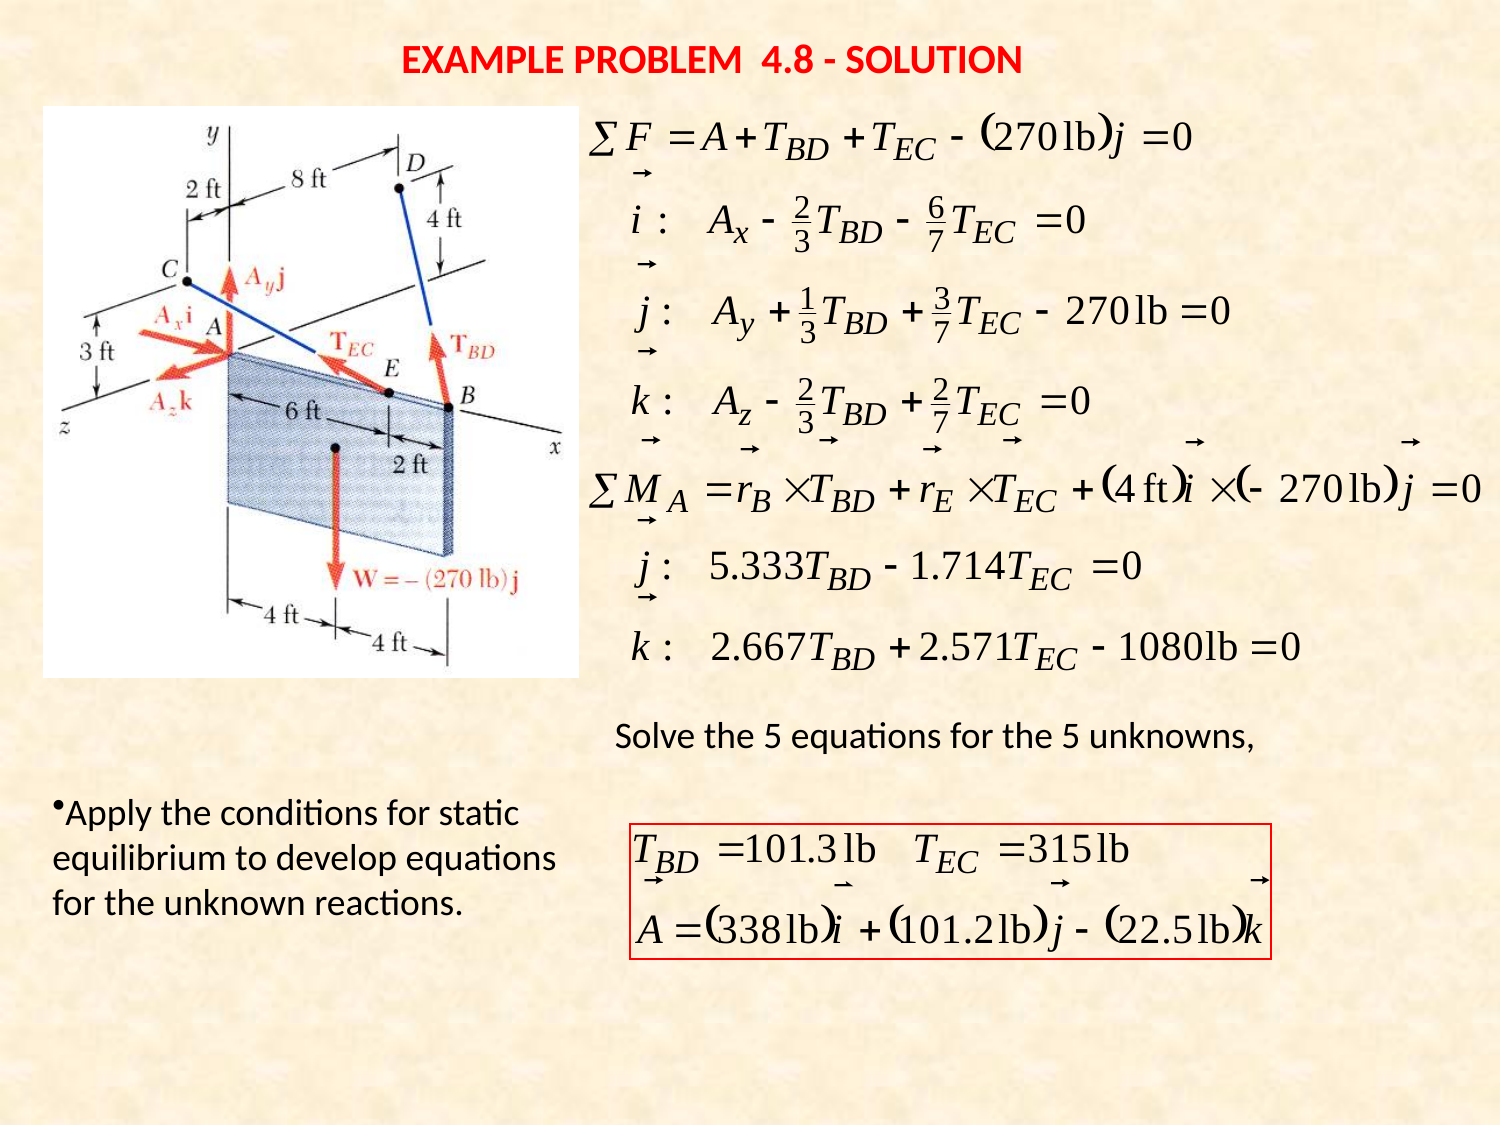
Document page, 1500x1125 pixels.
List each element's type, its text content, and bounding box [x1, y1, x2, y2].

text_box Apply the conditions for static equilibrium to develop equations for the unknown reactions. [37, 780, 613, 930]
title EXAMPLE PROBLEM 4.8 - SOLUTION [150, 24, 1275, 90]
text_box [630, 824, 1271, 959]
picture [0, 0, 1500, 1125]
text_box Solve the 5 equations for the 5 unknowns, [600, 703, 1271, 763]
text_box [584, 108, 1486, 678]
